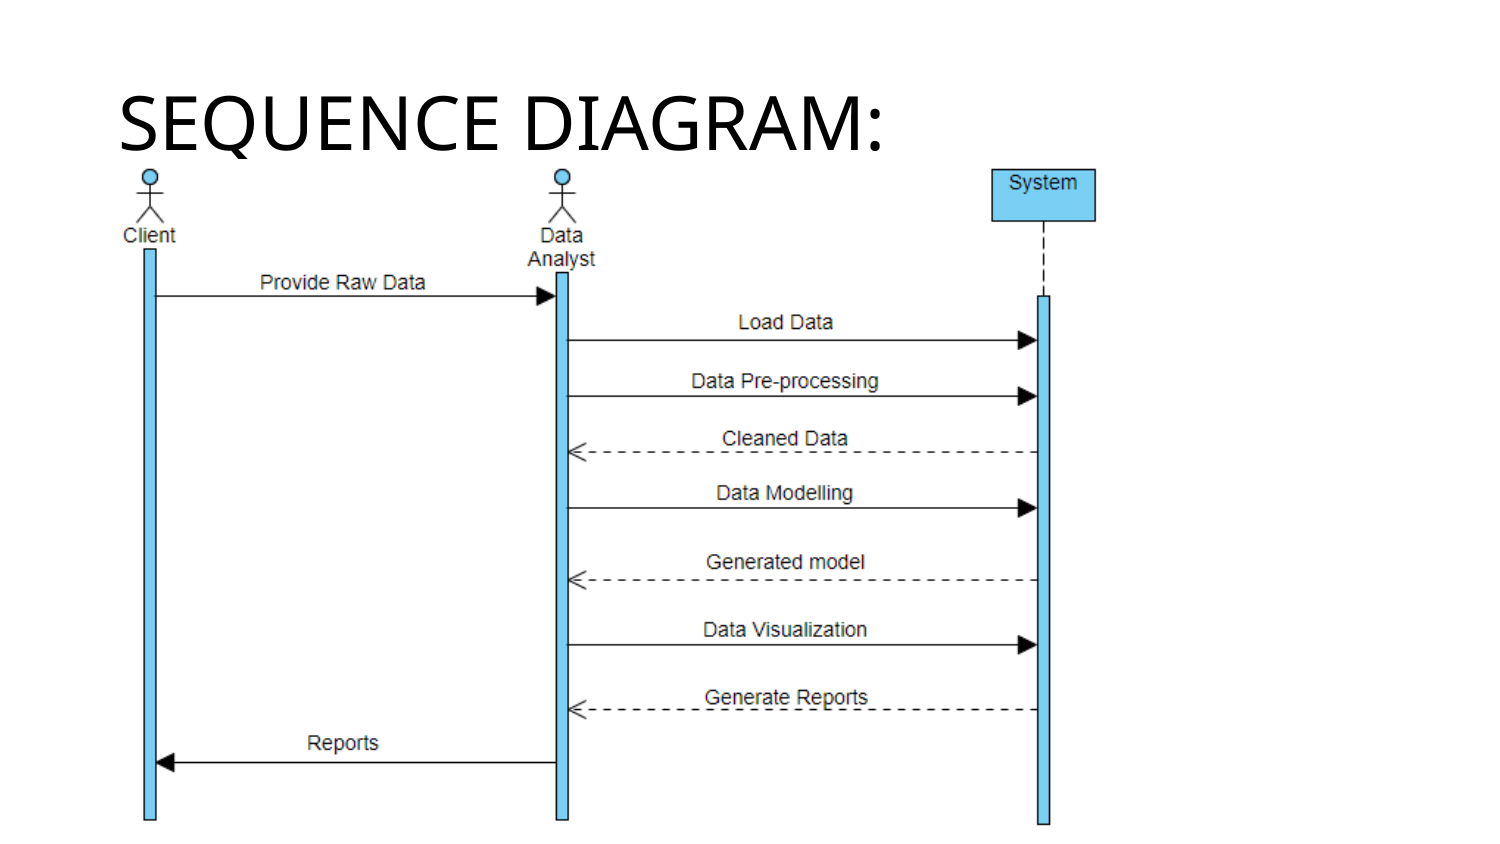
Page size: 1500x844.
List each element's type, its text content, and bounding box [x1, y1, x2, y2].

title SEQUENCE DIAGRAM: [103, 44, 1397, 208]
picture [103, 159, 1104, 844]
